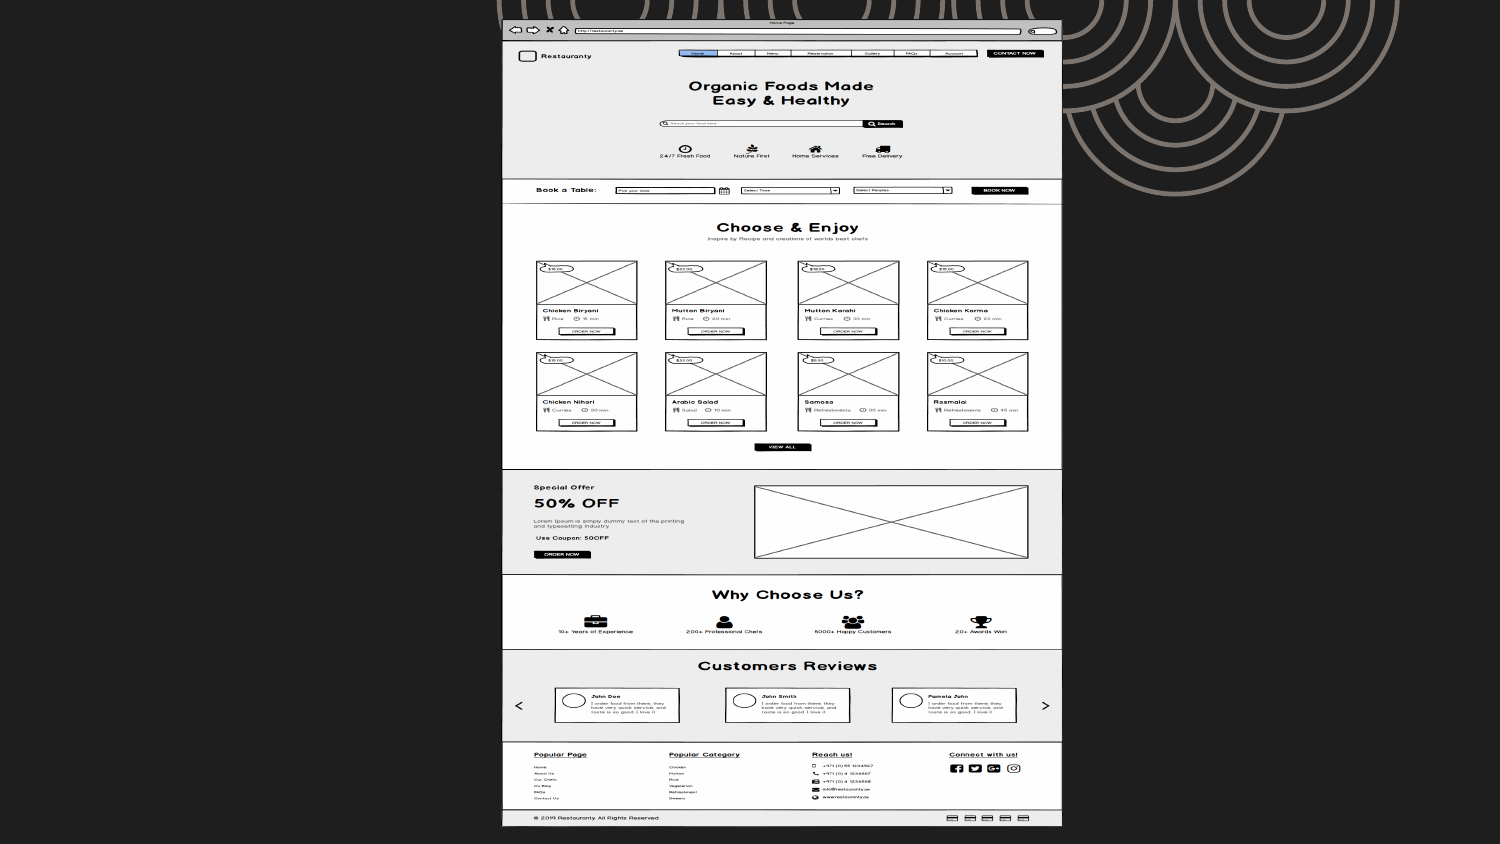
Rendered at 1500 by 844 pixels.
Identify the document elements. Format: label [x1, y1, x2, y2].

picture [501, 19, 1064, 827]
